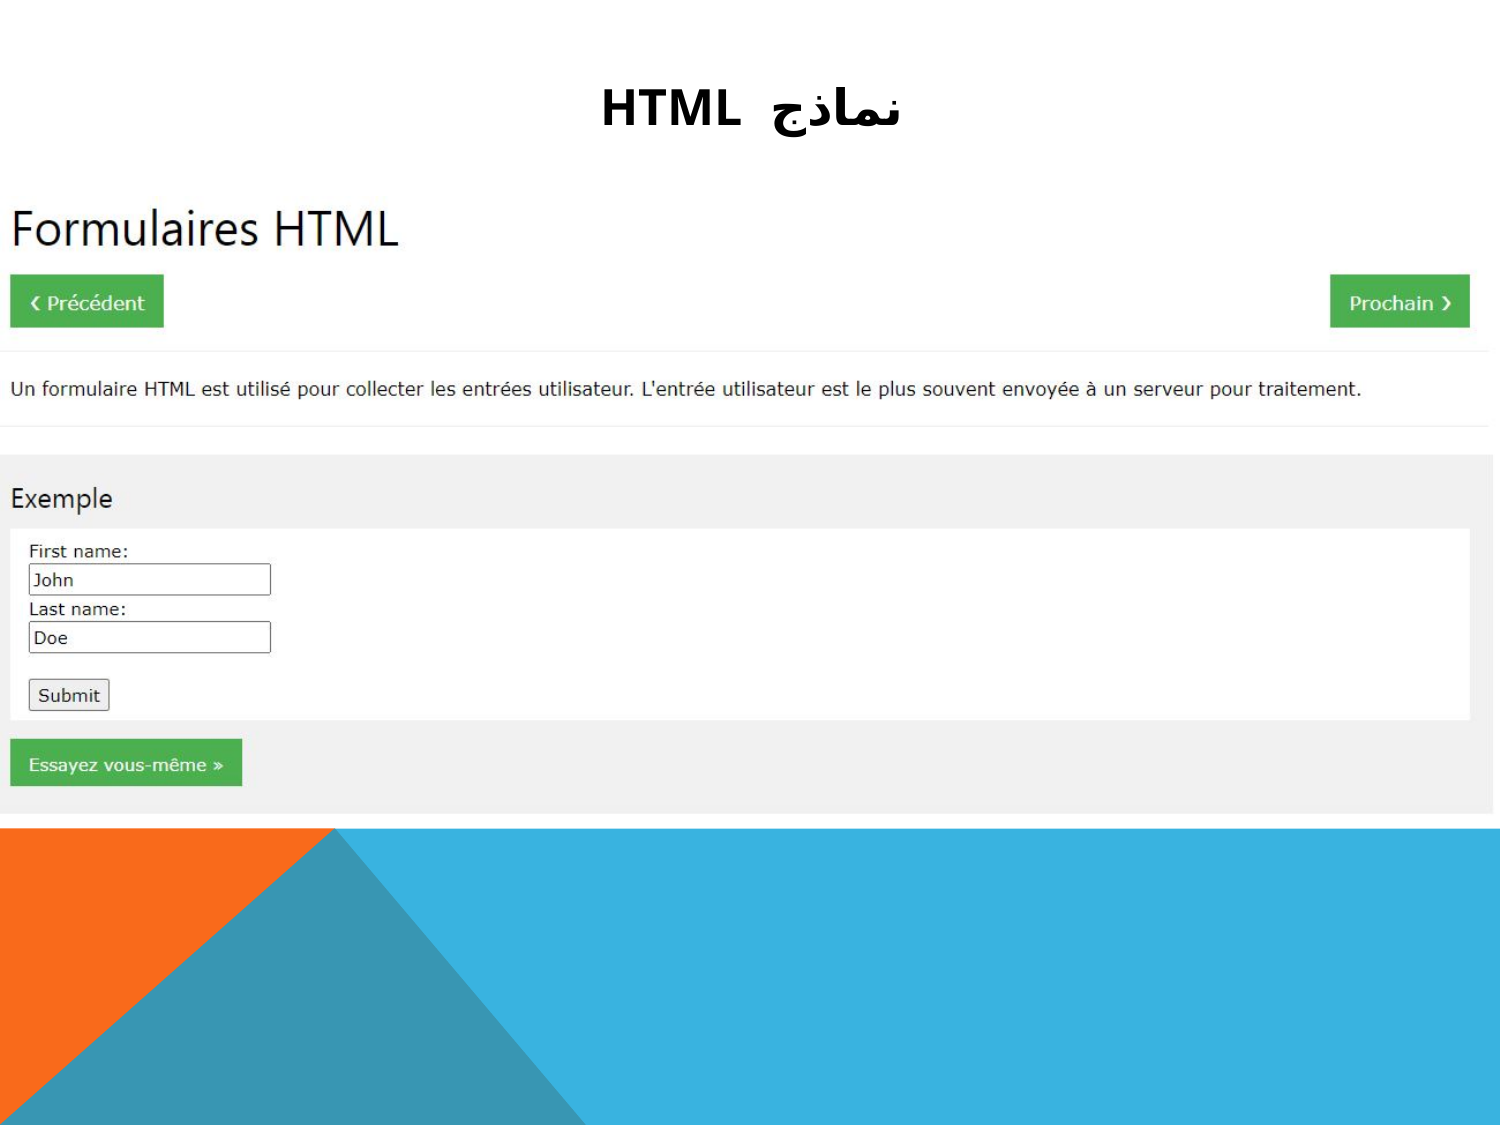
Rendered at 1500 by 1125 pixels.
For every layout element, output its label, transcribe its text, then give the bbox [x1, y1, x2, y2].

title نماذج HTML [135, 60, 1369, 150]
picture [0, 195, 1500, 822]
